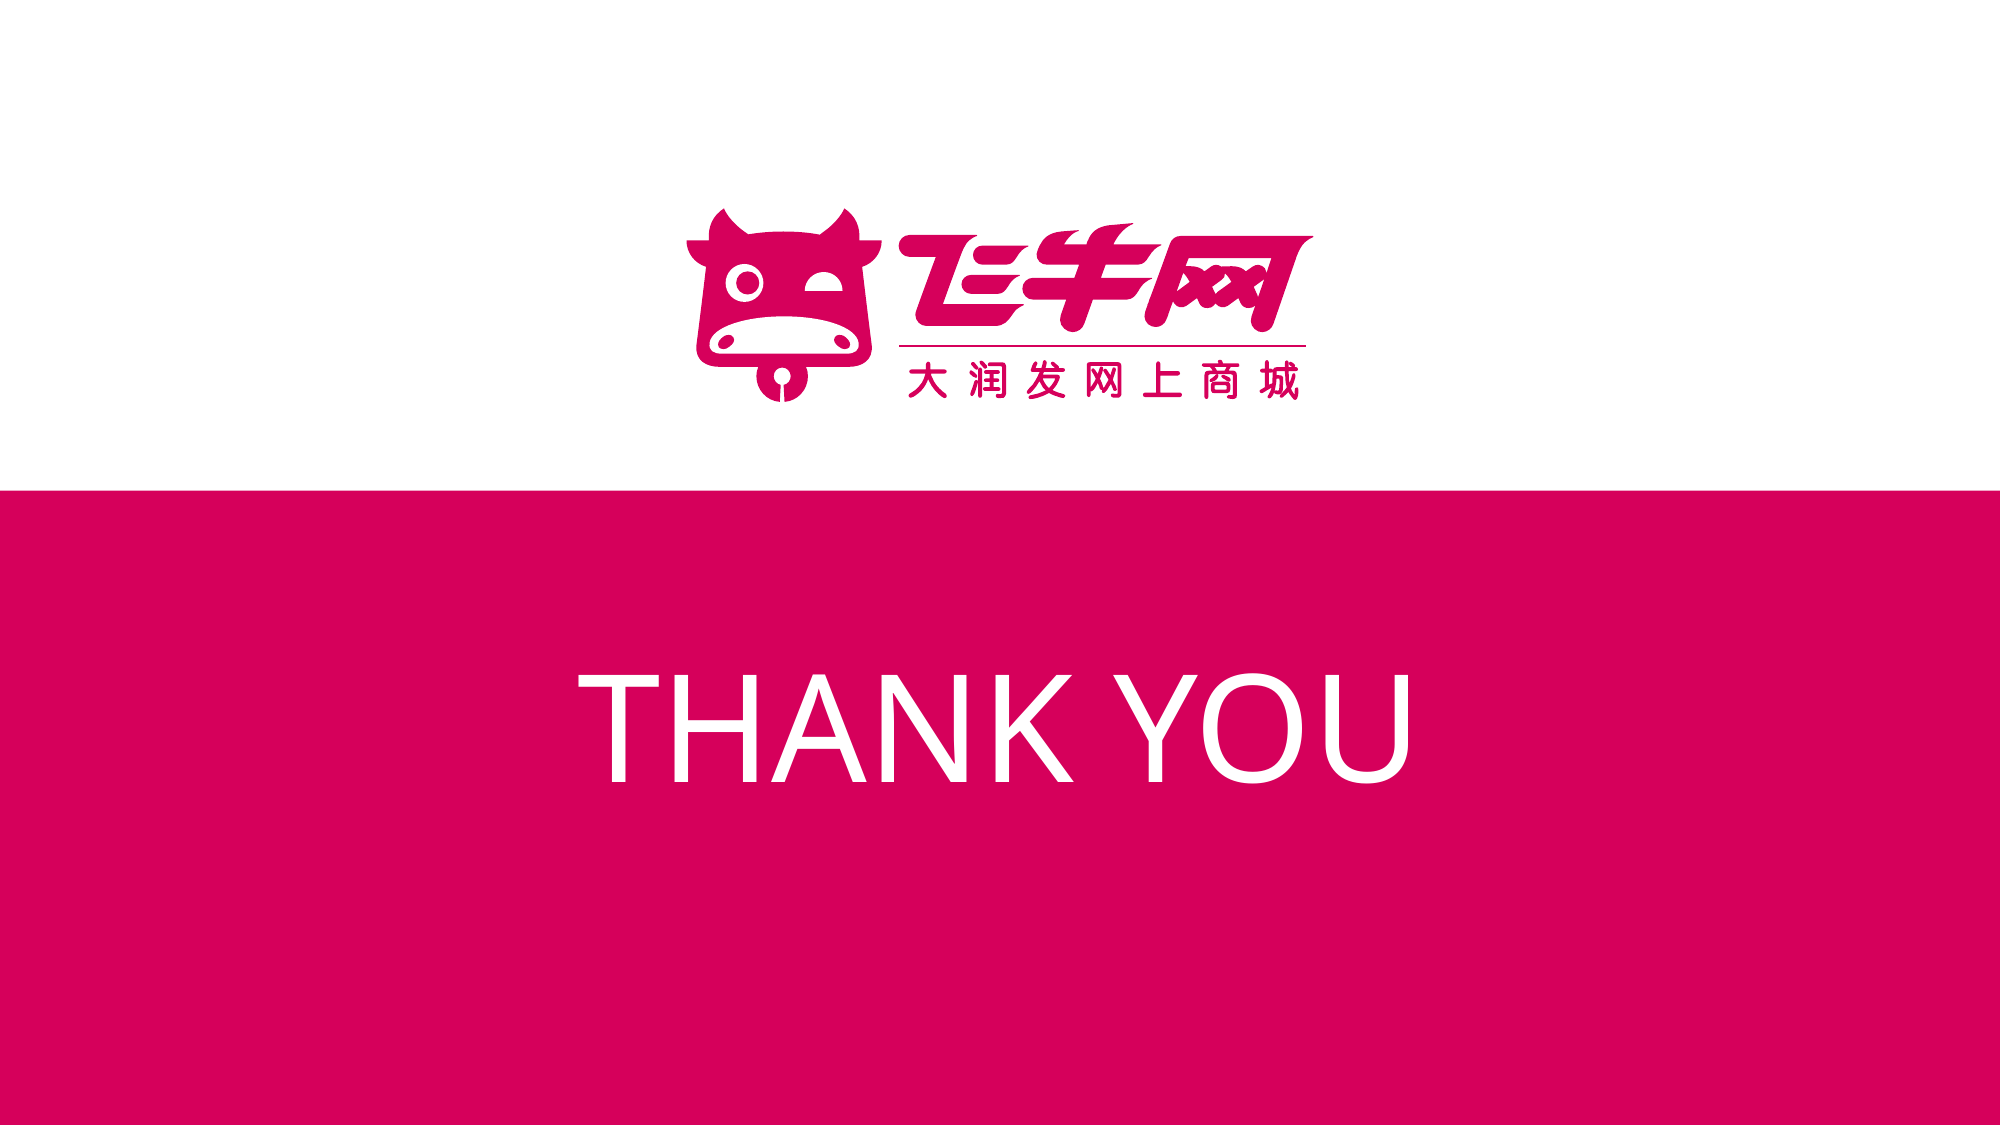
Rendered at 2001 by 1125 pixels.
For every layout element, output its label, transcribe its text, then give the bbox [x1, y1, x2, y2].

text_box THANK YOU [171, 624, 1829, 820]
text_box [0, 488, 2000, 1125]
picture [686, 208, 1314, 402]
